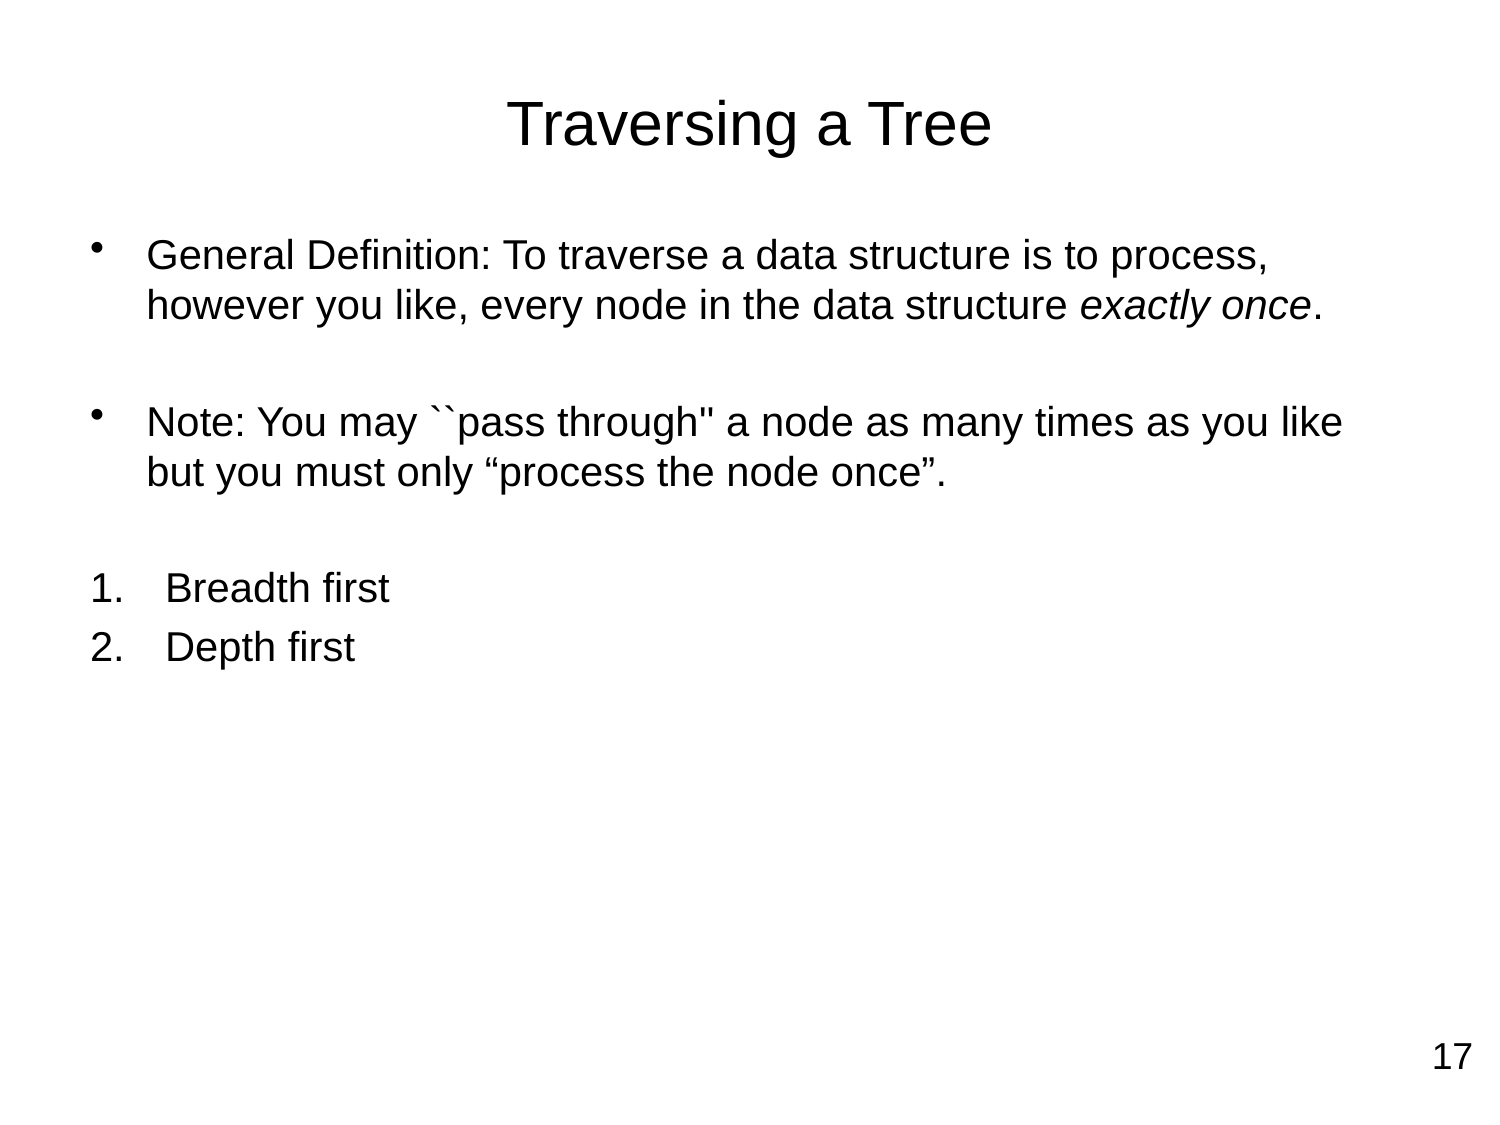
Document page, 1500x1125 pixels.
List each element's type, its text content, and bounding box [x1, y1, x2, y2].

list General Definition: To traverse a data structure is to process, however you like, every node in the data structure exactly once. Note: You may ``pass through'' a node as many times as you like but you must only “process the node once”. Breadth first Depth first [74, 219, 1426, 976]
title Traversing a Tree [74, 44, 1426, 197]
